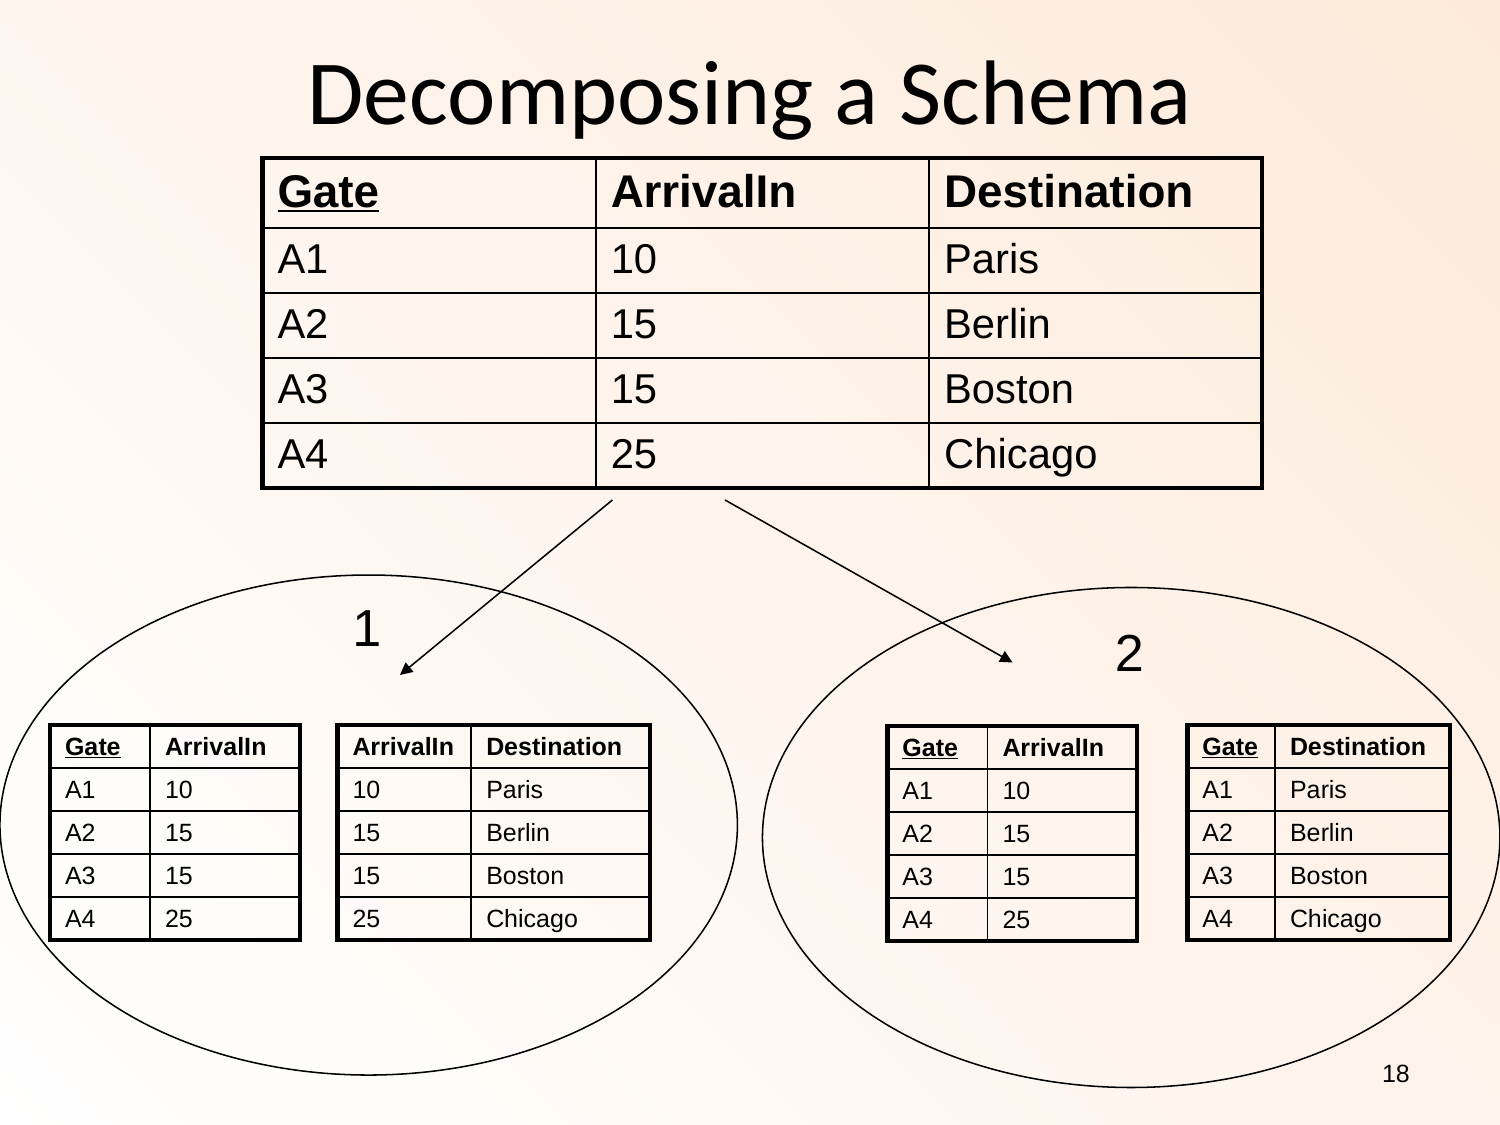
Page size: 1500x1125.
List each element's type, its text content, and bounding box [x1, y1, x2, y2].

title Decomposing a Schema [75, 12, 1425, 163]
table_cell 25 [597, 424, 928, 486]
table_cell Boston [930, 359, 1260, 422]
table_cell 10 [597, 229, 928, 292]
text_box [762, 587, 1500, 1085]
table_cell Paris [930, 229, 1260, 292]
text_box [0, 575, 738, 1076]
table_cell 15 [597, 359, 928, 422]
table_cell A2 [265, 294, 595, 357]
table_cell A1 [265, 229, 595, 292]
table_header Gate [265, 160, 595, 227]
table_header ArrivalIn [597, 160, 928, 227]
table_cell A3 [265, 359, 595, 422]
table_header Destination [930, 160, 1260, 227]
table_cell 15 [597, 294, 928, 357]
slide_number 18 [1074, 1042, 1425, 1103]
text_box 1 [337, 587, 438, 665]
table_cell Berlin [930, 294, 1260, 357]
table_cell A4 [265, 424, 595, 486]
text_box 2 [1100, 612, 1200, 690]
table_cell Chicago [930, 424, 1260, 486]
